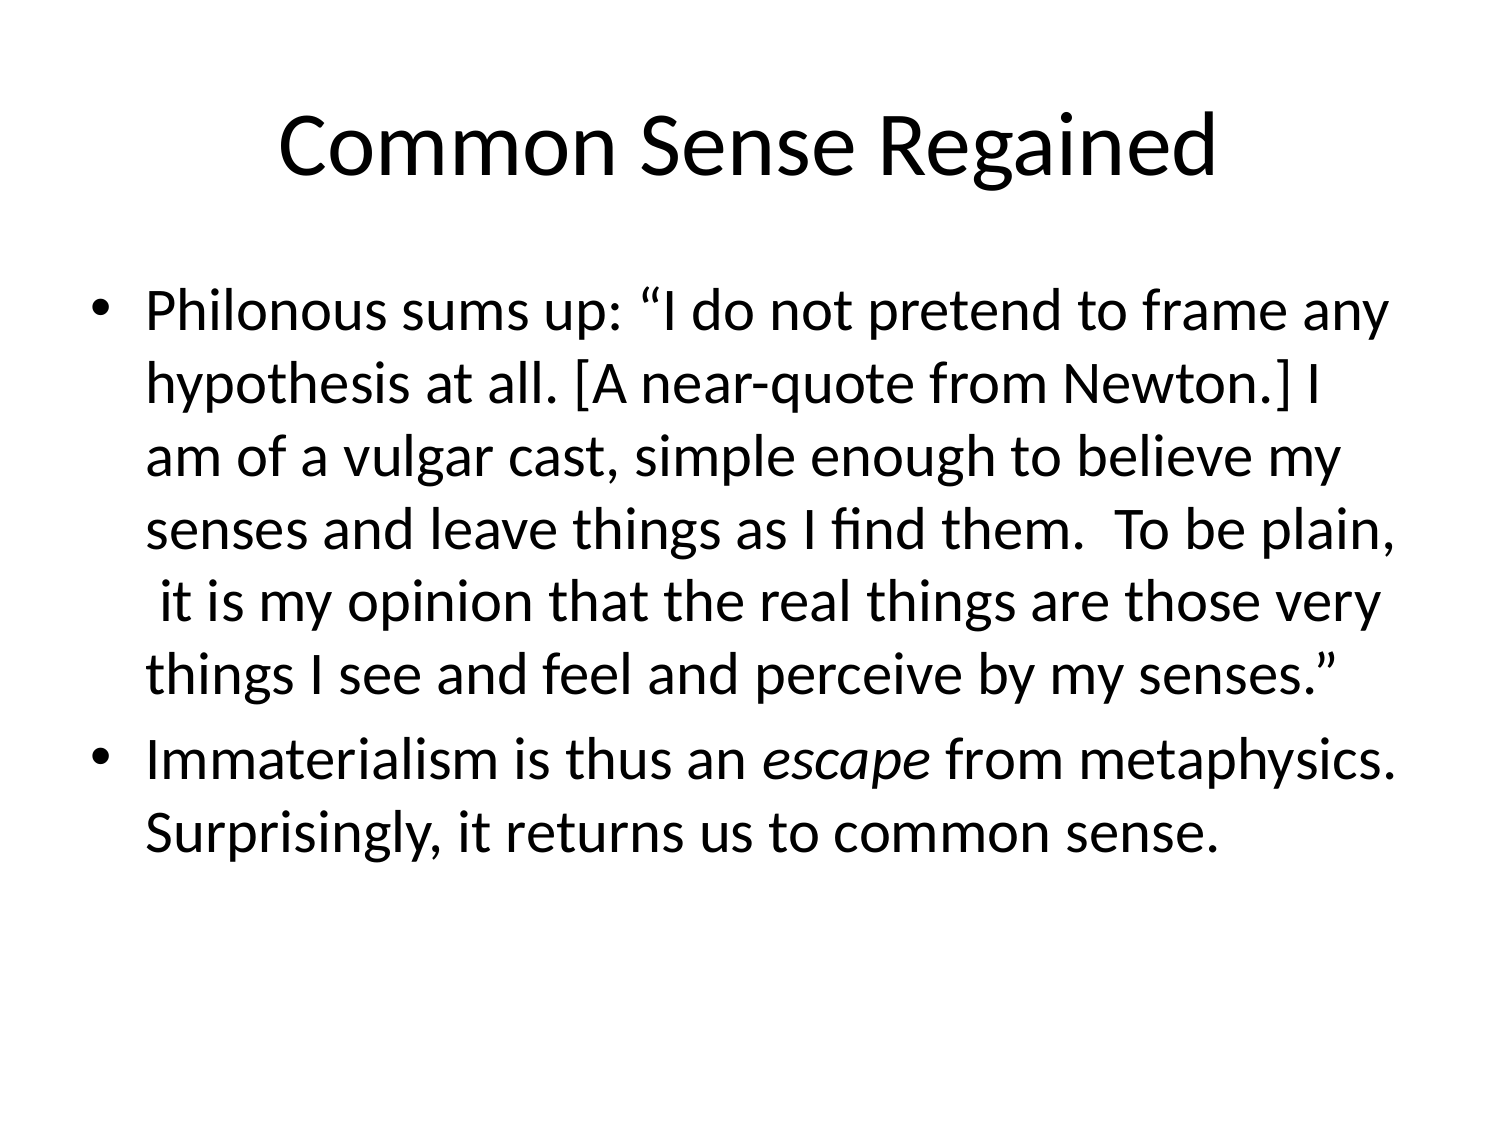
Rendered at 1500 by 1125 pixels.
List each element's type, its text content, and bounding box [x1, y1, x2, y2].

list Philonous sums up: “I do not pretend to frame any hypothesis at all. [A near-quote from Newton.] I am of a vulgar cast, simple enough to believe my senses and leave things as I find them. To be plain, it is my opinion that the real things are those very things I see and feel and perceive by my senses.” Immaterialism is thus an escape from metaphysics. Surprisingly, it returns us to common sense. [75, 262, 1425, 1005]
title Common Sense Regained [75, 45, 1425, 233]
